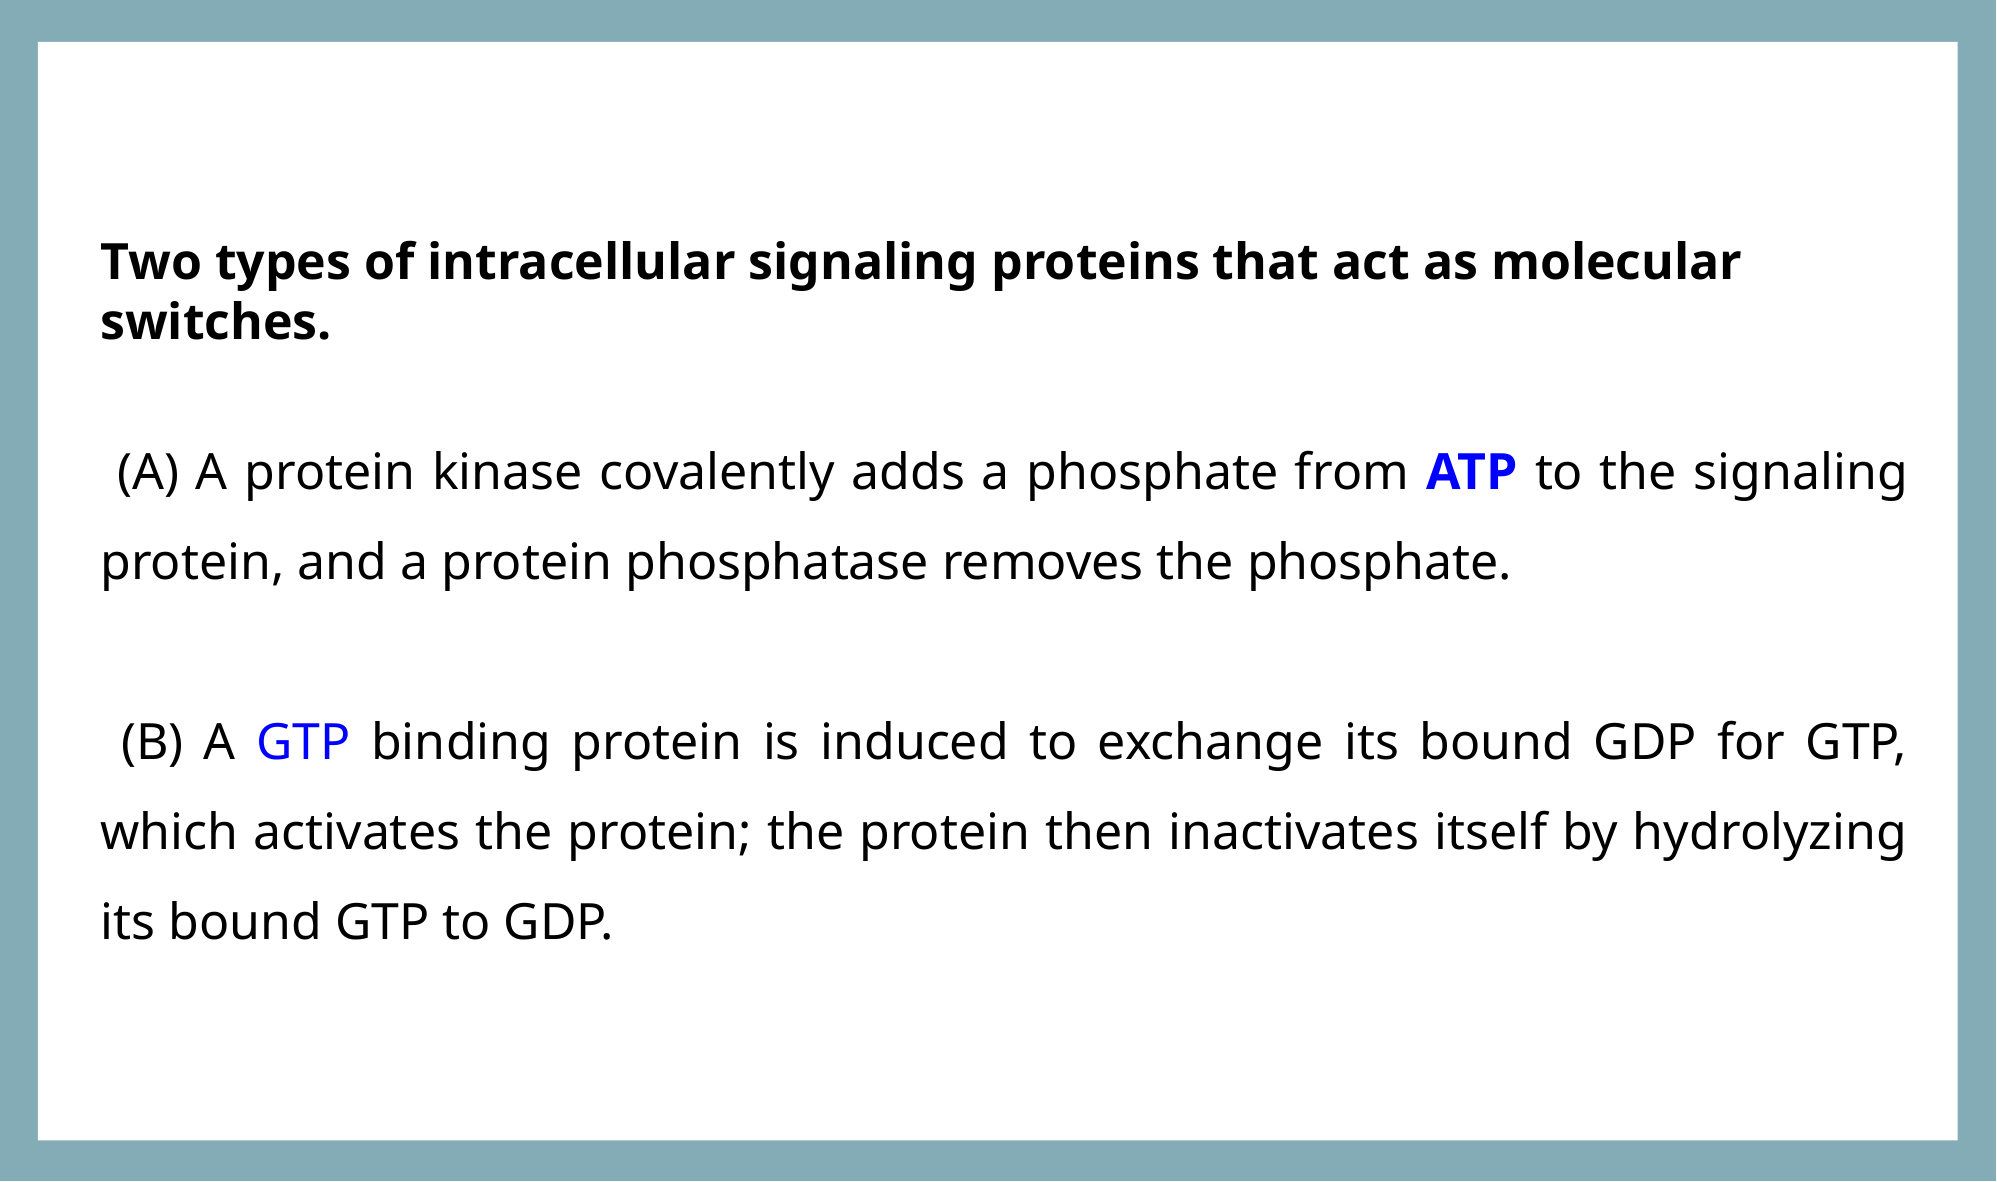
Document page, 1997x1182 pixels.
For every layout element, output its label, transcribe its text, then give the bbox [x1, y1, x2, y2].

text_box Two types of intracellular signaling proteins that act as molecular switches. (A) A protein kinase covalently adds a phosphate from ATP to the signaling protein, and a protein phosphatase removes the phosphate. (B) A GTP binding protein is induced to exchange its bound GDP for GTP, which activates the protein; the protein then inactivates itself by hydrolyzing its bound GTP to GDP. [85, 221, 1924, 957]
